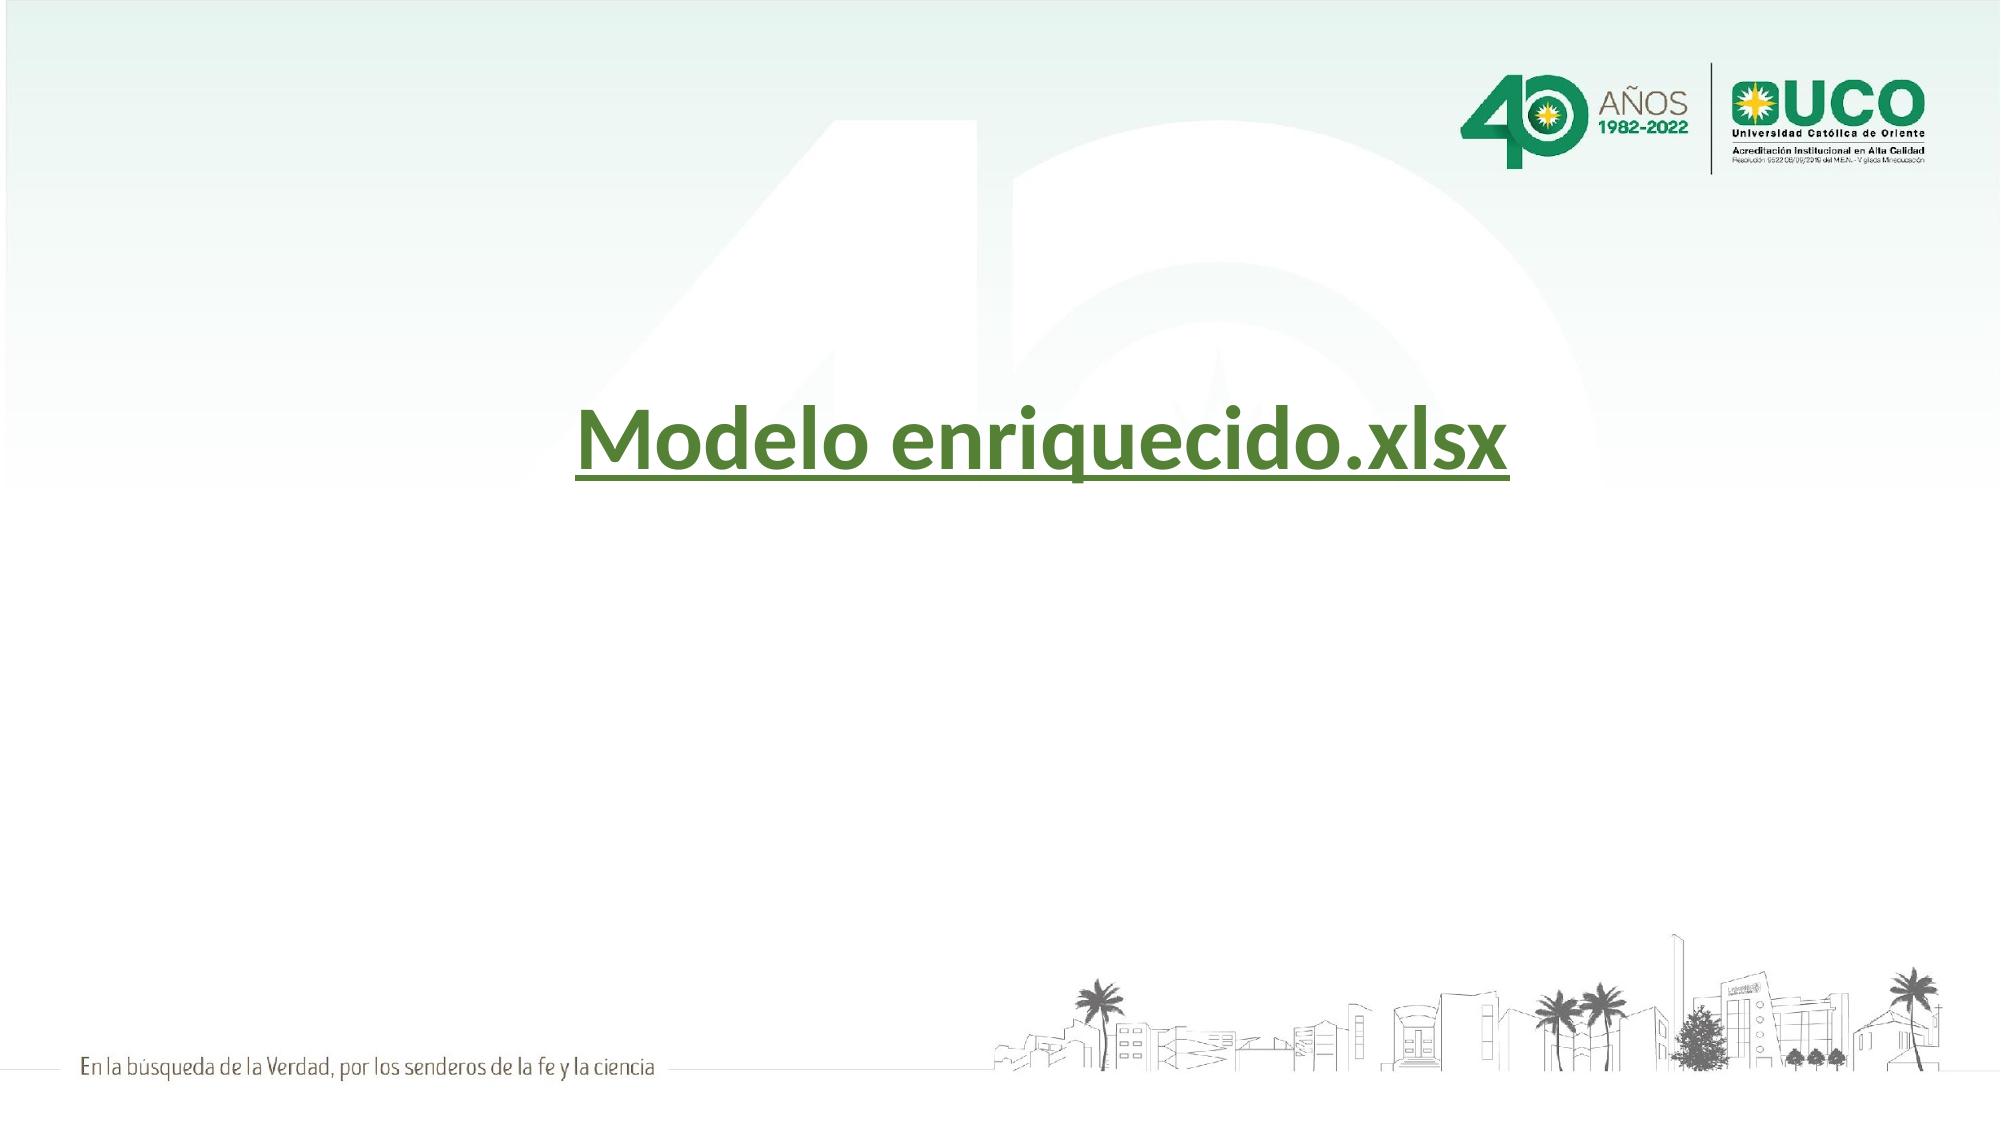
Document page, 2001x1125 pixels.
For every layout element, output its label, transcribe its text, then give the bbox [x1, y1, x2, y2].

picture [0, 0, 2001, 1125]
title Modelo enriquecido.xlsx [521, 350, 1564, 639]
